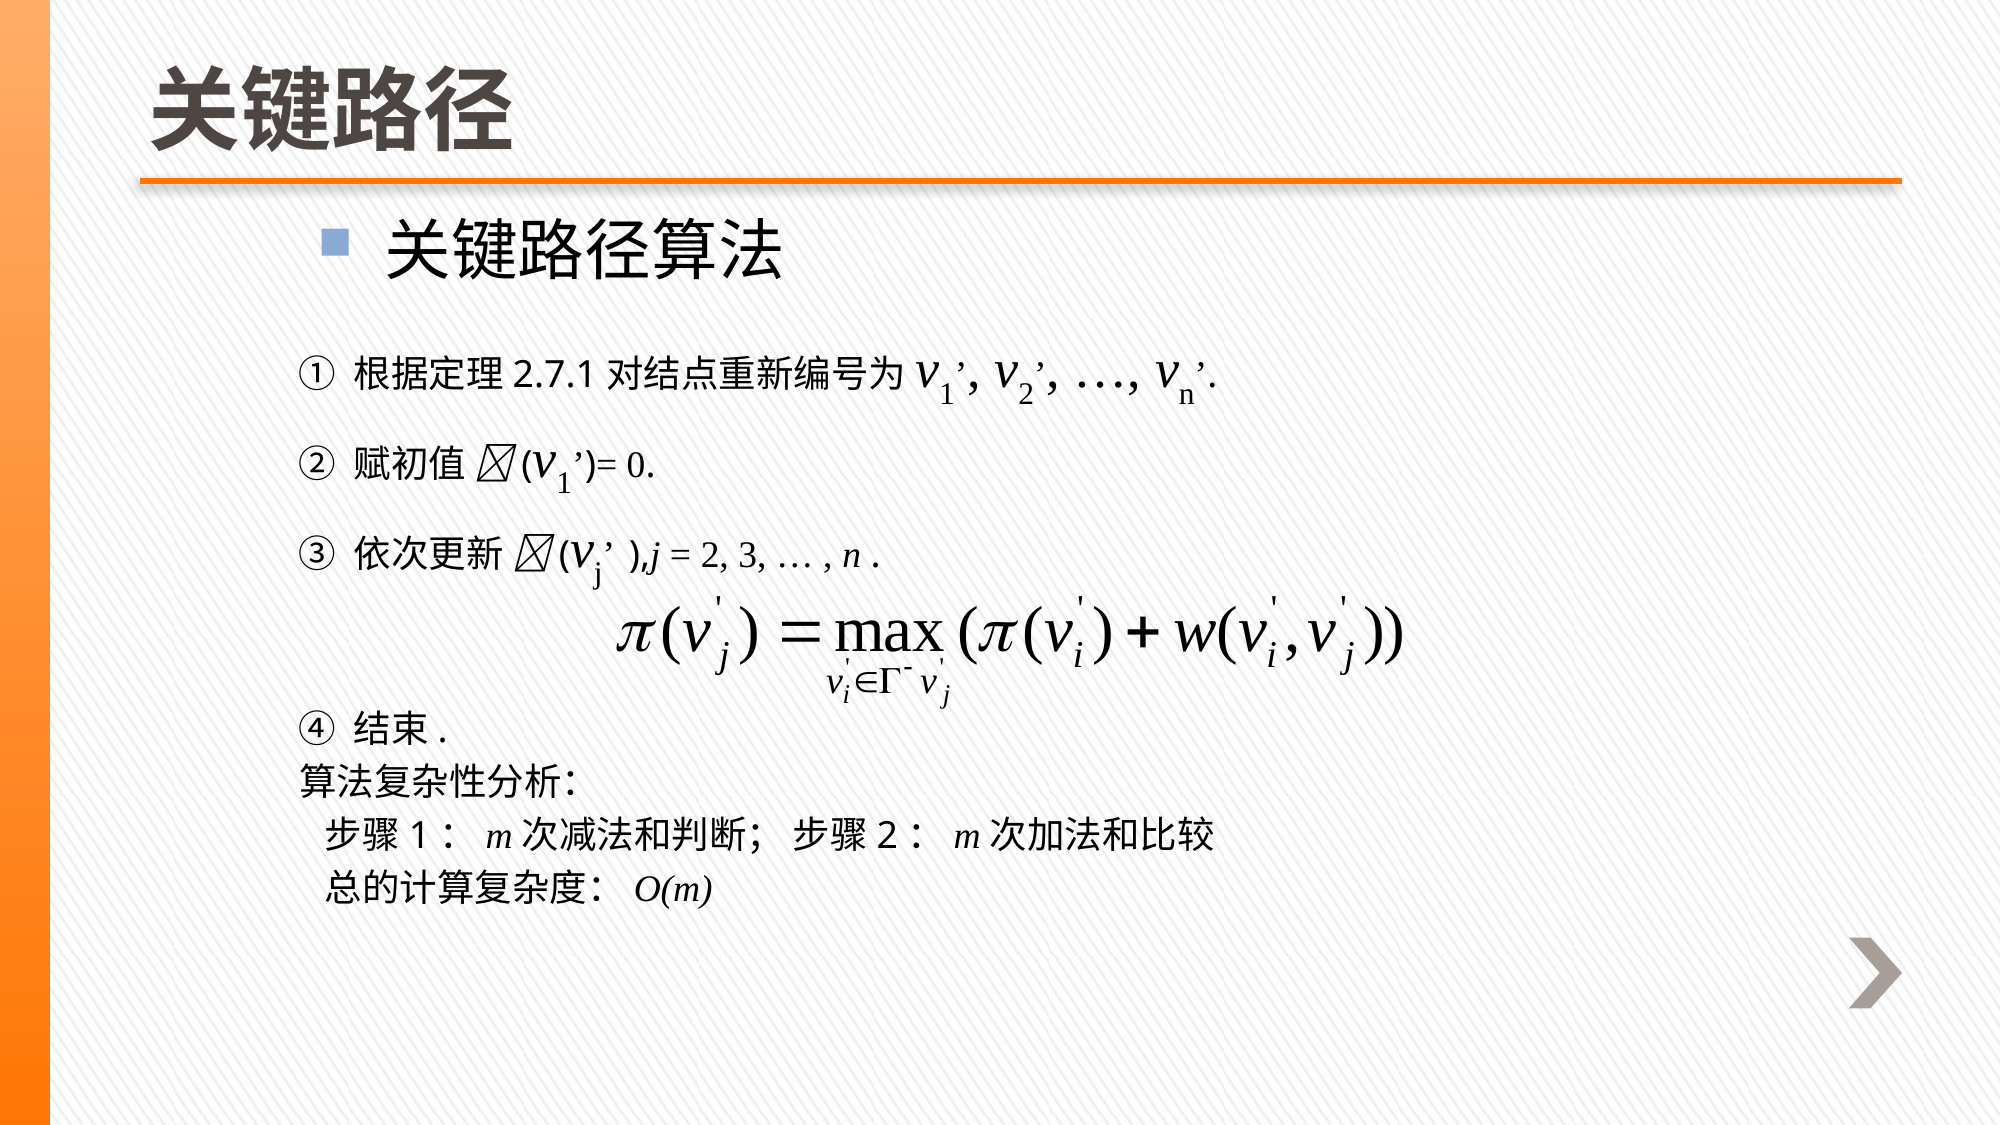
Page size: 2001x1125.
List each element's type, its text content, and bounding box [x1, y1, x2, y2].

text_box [608, 580, 1417, 722]
text_box 关键路径算法 [303, 200, 1750, 296]
title 关键路径 [0, 281, 50, 285]
title 关键路径 [133, 0, 1896, 170]
text_box ① 根据定理2.7.1对结点重新编号为v1’, v2’, …, vn’. ② 赋初值 (v1’)= 0. ③ 依次更新 (vj’ ),j = 2, 3, … , n . ④ 结束. 算法复杂性分析： 步骤1：m次减法和判断； 步骤2：m次加法和比较 总的计算复杂度：O(m) [249, 318, 1713, 917]
